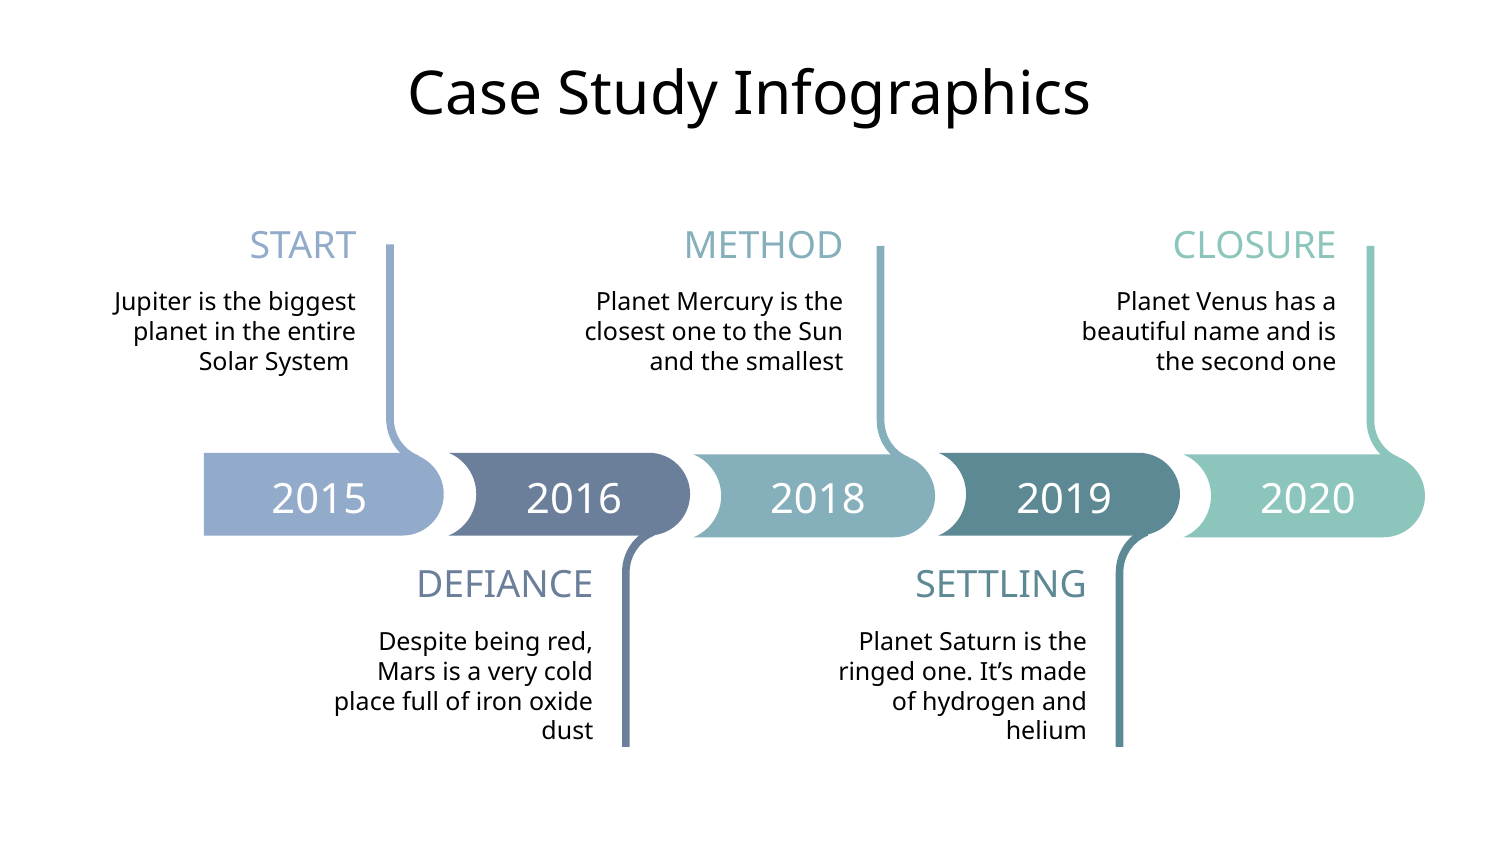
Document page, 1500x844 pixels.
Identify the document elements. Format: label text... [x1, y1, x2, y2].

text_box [203, 244, 444, 536]
text_box START [75, 218, 372, 268]
text_box Planet Saturn is the ringed one. It’s made of hydrogen and helium [805, 610, 935, 752]
text_box METHOD [562, 218, 859, 268]
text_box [448, 452, 691, 748]
text_box Despite being red, Mars is a very cold place full of iron oxide dust [312, 610, 445, 752]
text_box SETTLING [805, 557, 933, 607]
title Case Study Infographics [75, 67, 1425, 113]
text_box Jupiter is the biggest planet in the entire Solar System [75, 270, 198, 413]
text_box Planet Venus has a beautiful name and is the second one [1055, 270, 1178, 413]
text_box CLOSURE [1055, 218, 1352, 268]
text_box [1183, 245, 1426, 538]
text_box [938, 452, 1181, 748]
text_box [693, 245, 936, 538]
text_box DEFIANCE [312, 557, 443, 607]
text_box Planet Mercury is the closest one to the Sun and the smallest [562, 270, 688, 413]
